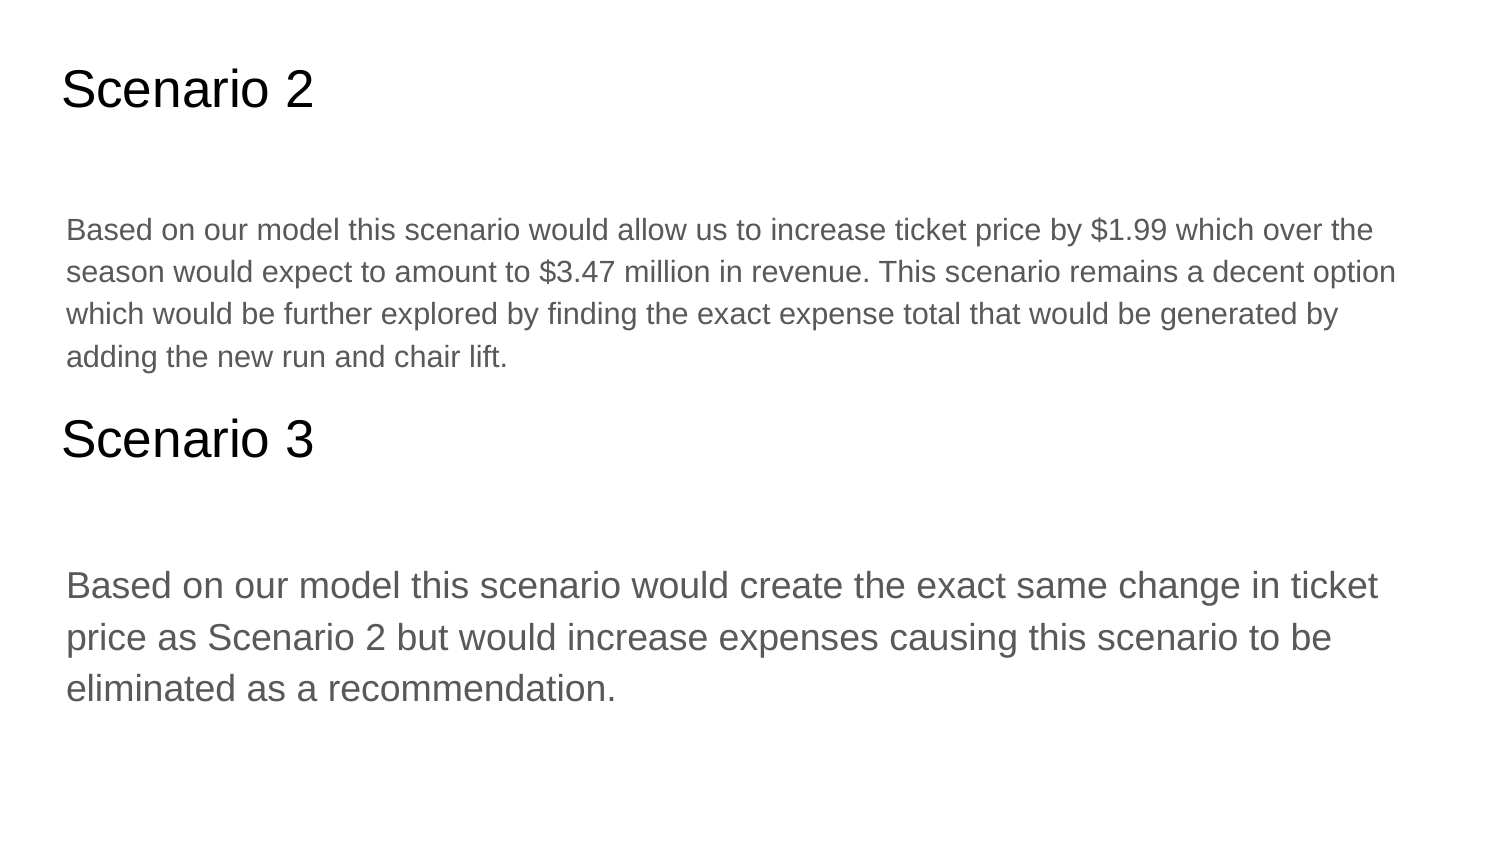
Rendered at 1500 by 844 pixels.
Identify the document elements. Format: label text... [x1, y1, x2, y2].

list Based on our model this scenario would create the exact same change in ticket price as Scenario 2 but would increase expenses causing this scenario to be eliminated as a recommendation. [51, 539, 1449, 790]
title Scenario 3 [46, 389, 1444, 484]
title Scenario 2 [46, 39, 1444, 134]
list Based on our model this scenario would allow us to increase ticket price by $1.99 which over the season would expect to amount to $3.47 million in revenue. This scenario remains a decent option which would be further explored by finding the exact expense total that would be generated by adding the new run and chair lift. [51, 189, 1449, 390]
